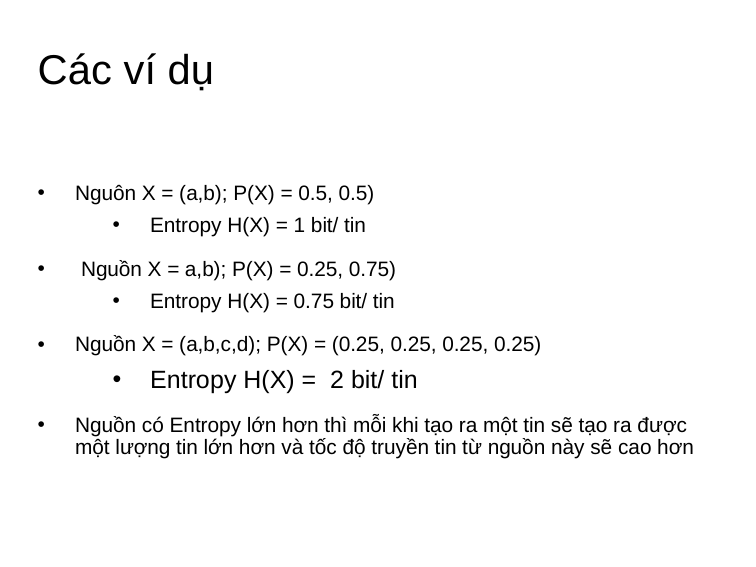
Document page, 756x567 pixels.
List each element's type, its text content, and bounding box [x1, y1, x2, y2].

title Các ví dụ [37, 20, 718, 123]
subtitle Nguôn X = (a,b); P(X) = 0.5, 0.5) Entropy H(X) = 1 bit/ tin Nguồn X = a,b); P(X) = 0.25, 0.75) Entropy H(X) = 0.75 bit/ tin Nguồn X = (a,b,c,d); P(X) = (0.25, 0.25, 0.25, 0.25) Entropy H(X) = 2 bit/ tin Nguồn có Entropy lớn hơn thì mỗi khi tạo ra một tin sẽ tạo ra được một lượng tin lớn hơn và tốc độ truyền tin từ nguồn này sẽ cao hơn [37, 180, 718, 462]
